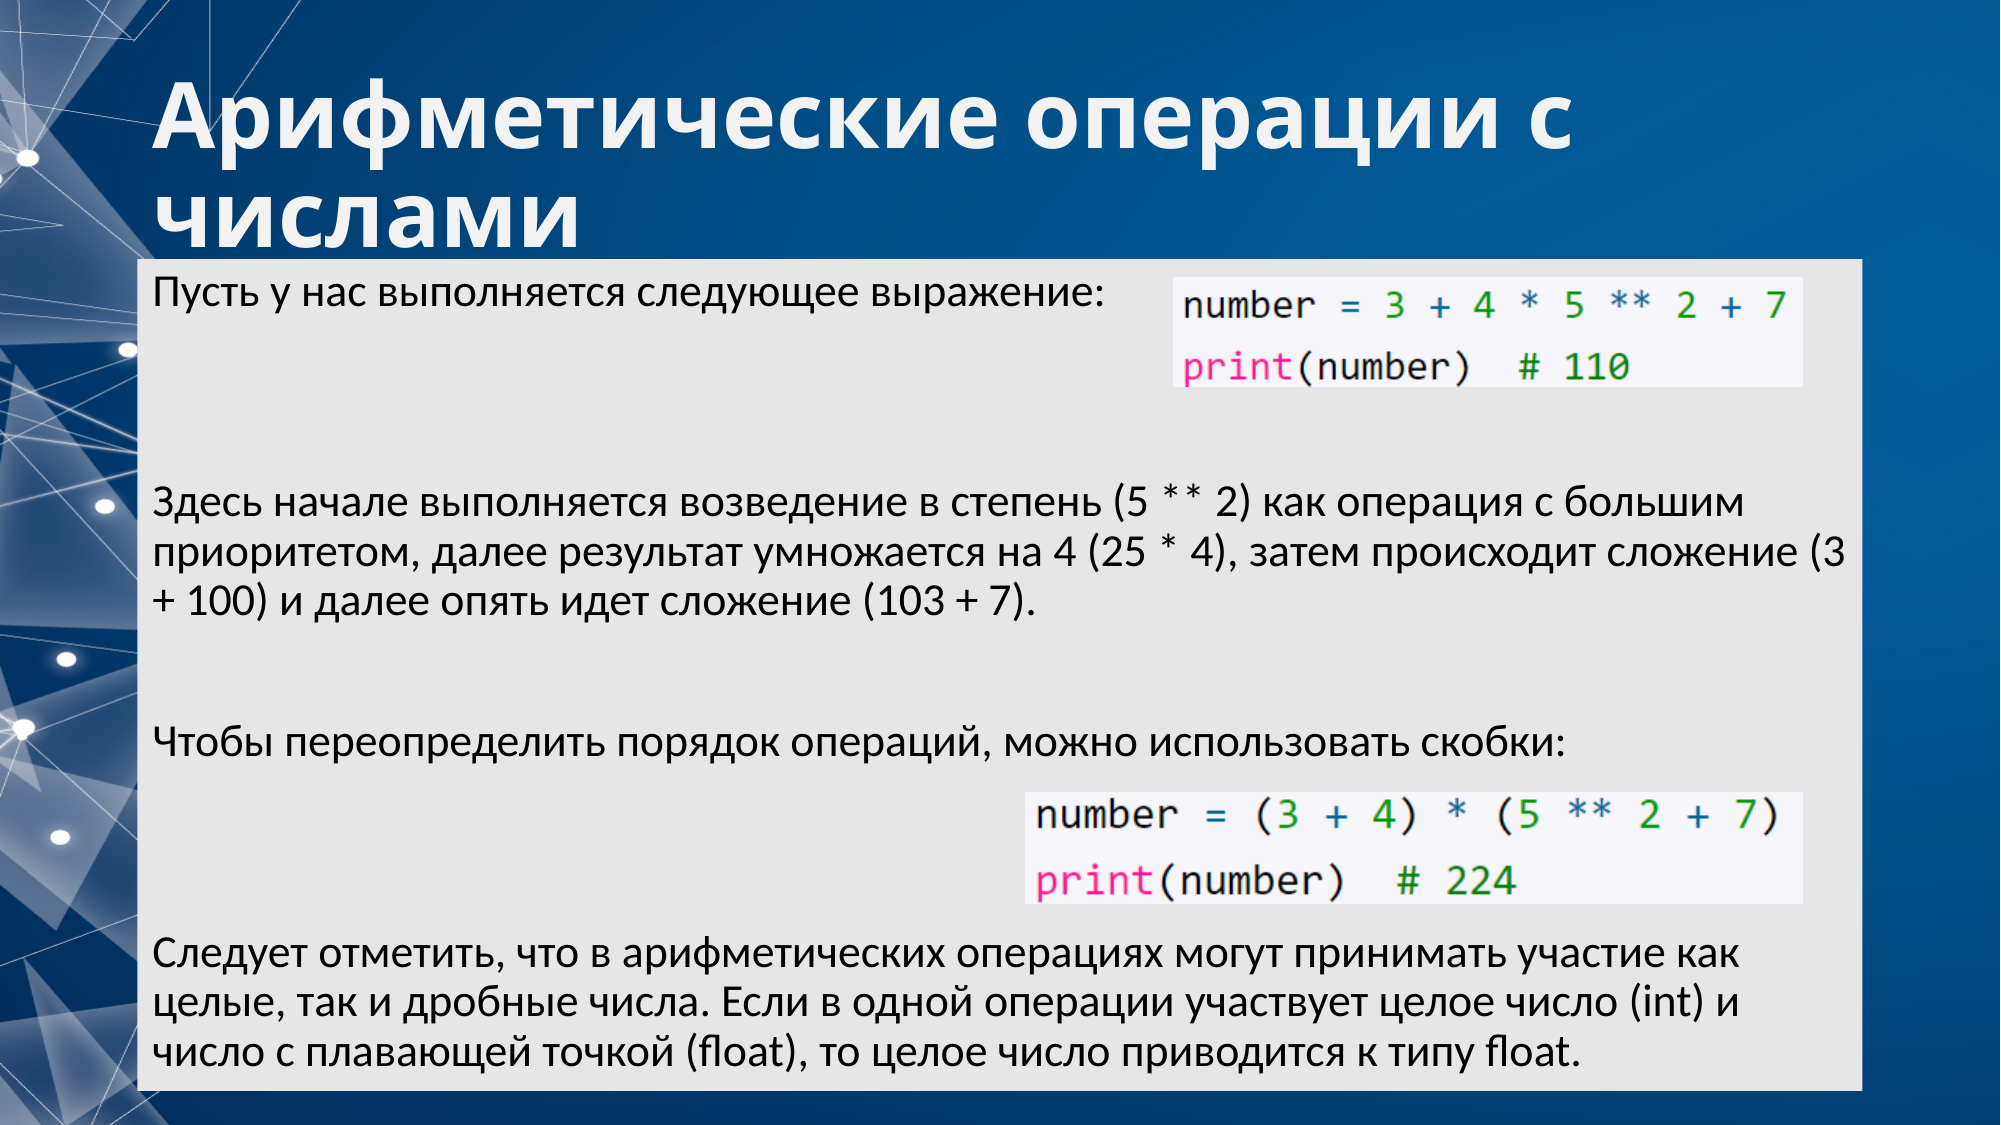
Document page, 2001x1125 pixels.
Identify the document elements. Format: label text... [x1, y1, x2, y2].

title Арифметические операции с числами [137, 59, 1863, 259]
picture [0, 0, 2000, 1125]
list Пусть у нас выполняется следующее выражение: Здесь начале выполняется возведение в степень (5 ** 2) как операция с большим приоритетом, далее результат умножается на 4 (25 * 4), затем происходит сложение (3 + 100) и далее опять идет сложение (103 + 7). Чтобы переопределить порядок операций, можно использовать скобки: Следует отметить, что в арифметических операциях могут принимать участие как целые, так и дробные числа. Если в одной операции участвует целое число (int) и число с плавающей точкой (float), то целое число приводится к типу float. [137, 259, 1863, 1091]
